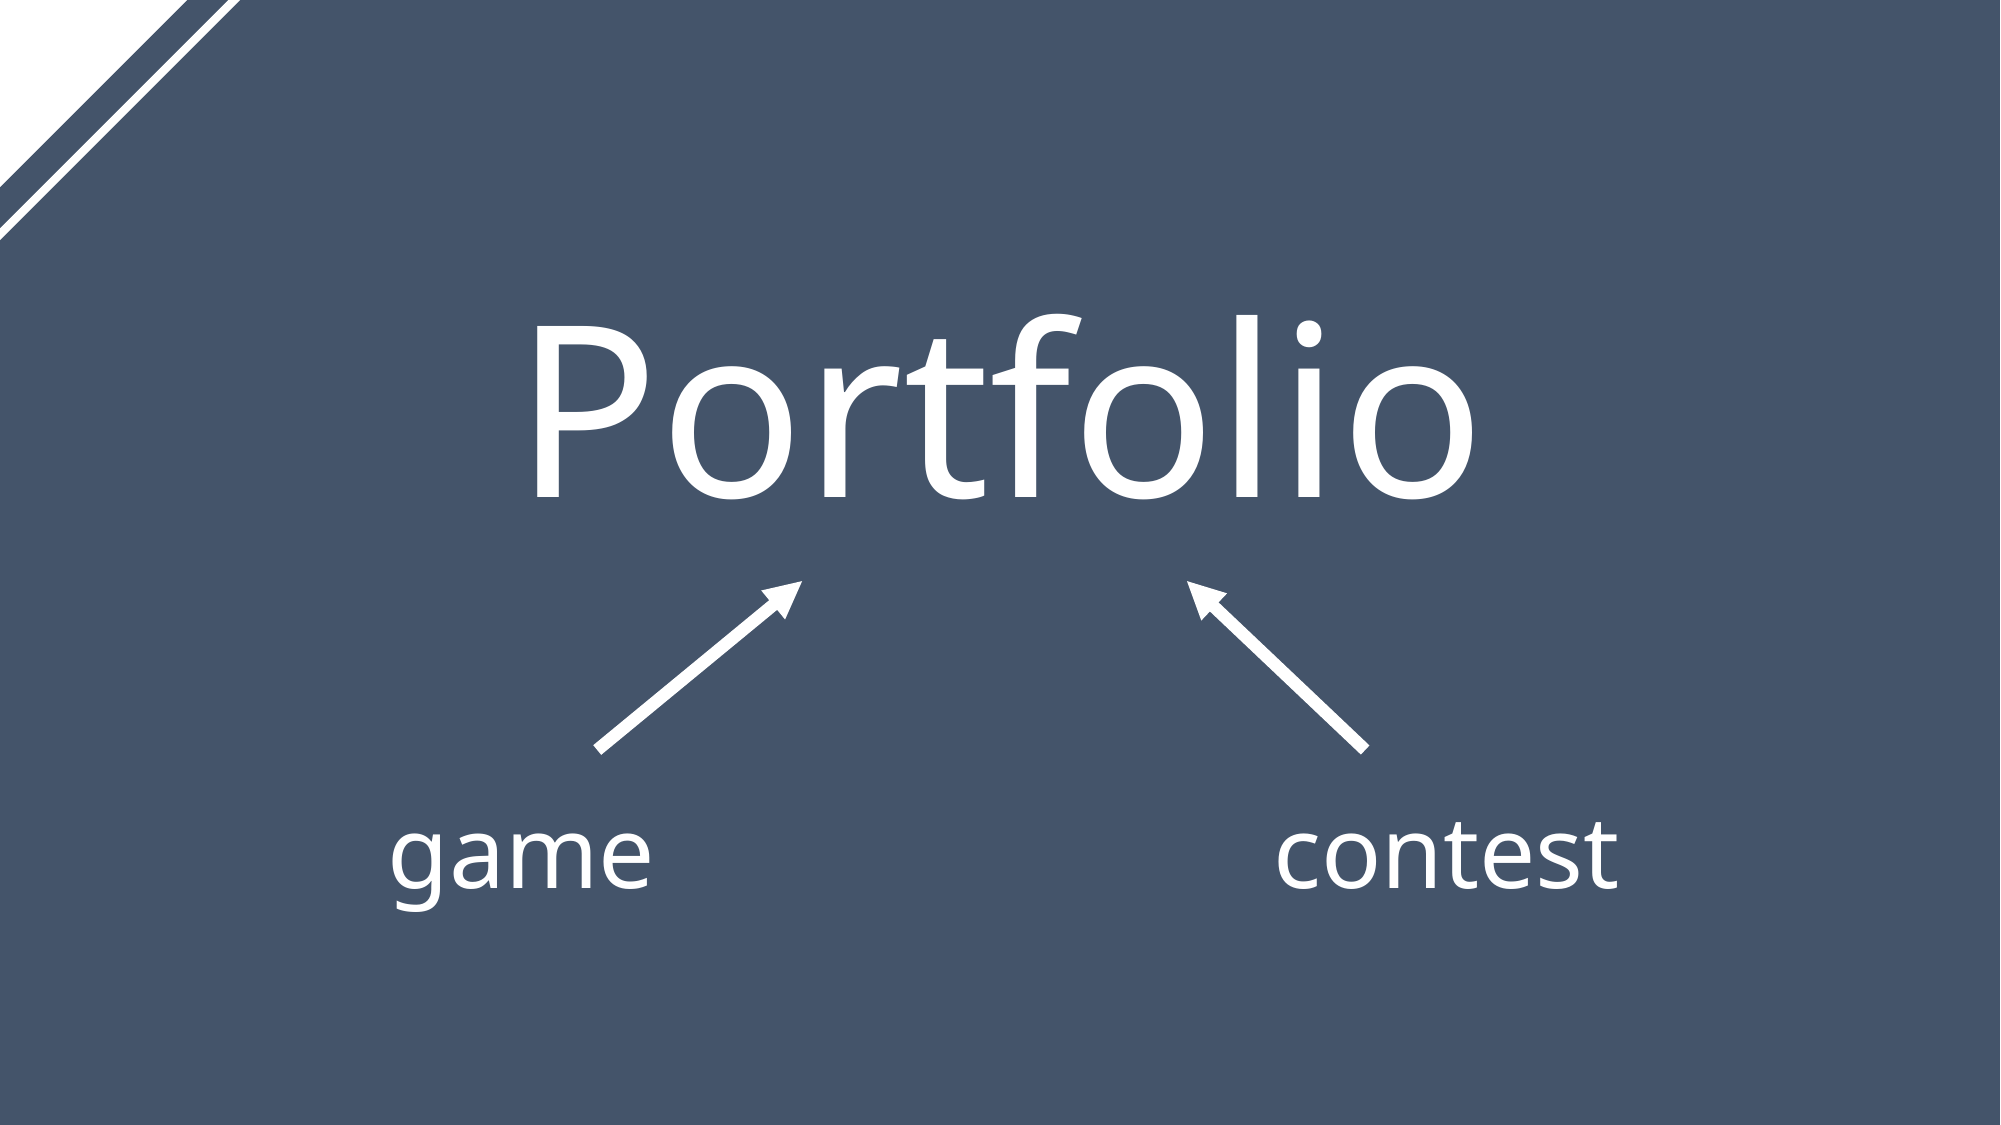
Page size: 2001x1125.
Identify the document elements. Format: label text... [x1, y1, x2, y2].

title game [189, 750, 855, 963]
text_box contest [1114, 750, 1780, 963]
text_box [597, 581, 803, 750]
text_box Portfolio [433, 314, 1567, 527]
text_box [1186, 581, 1366, 750]
